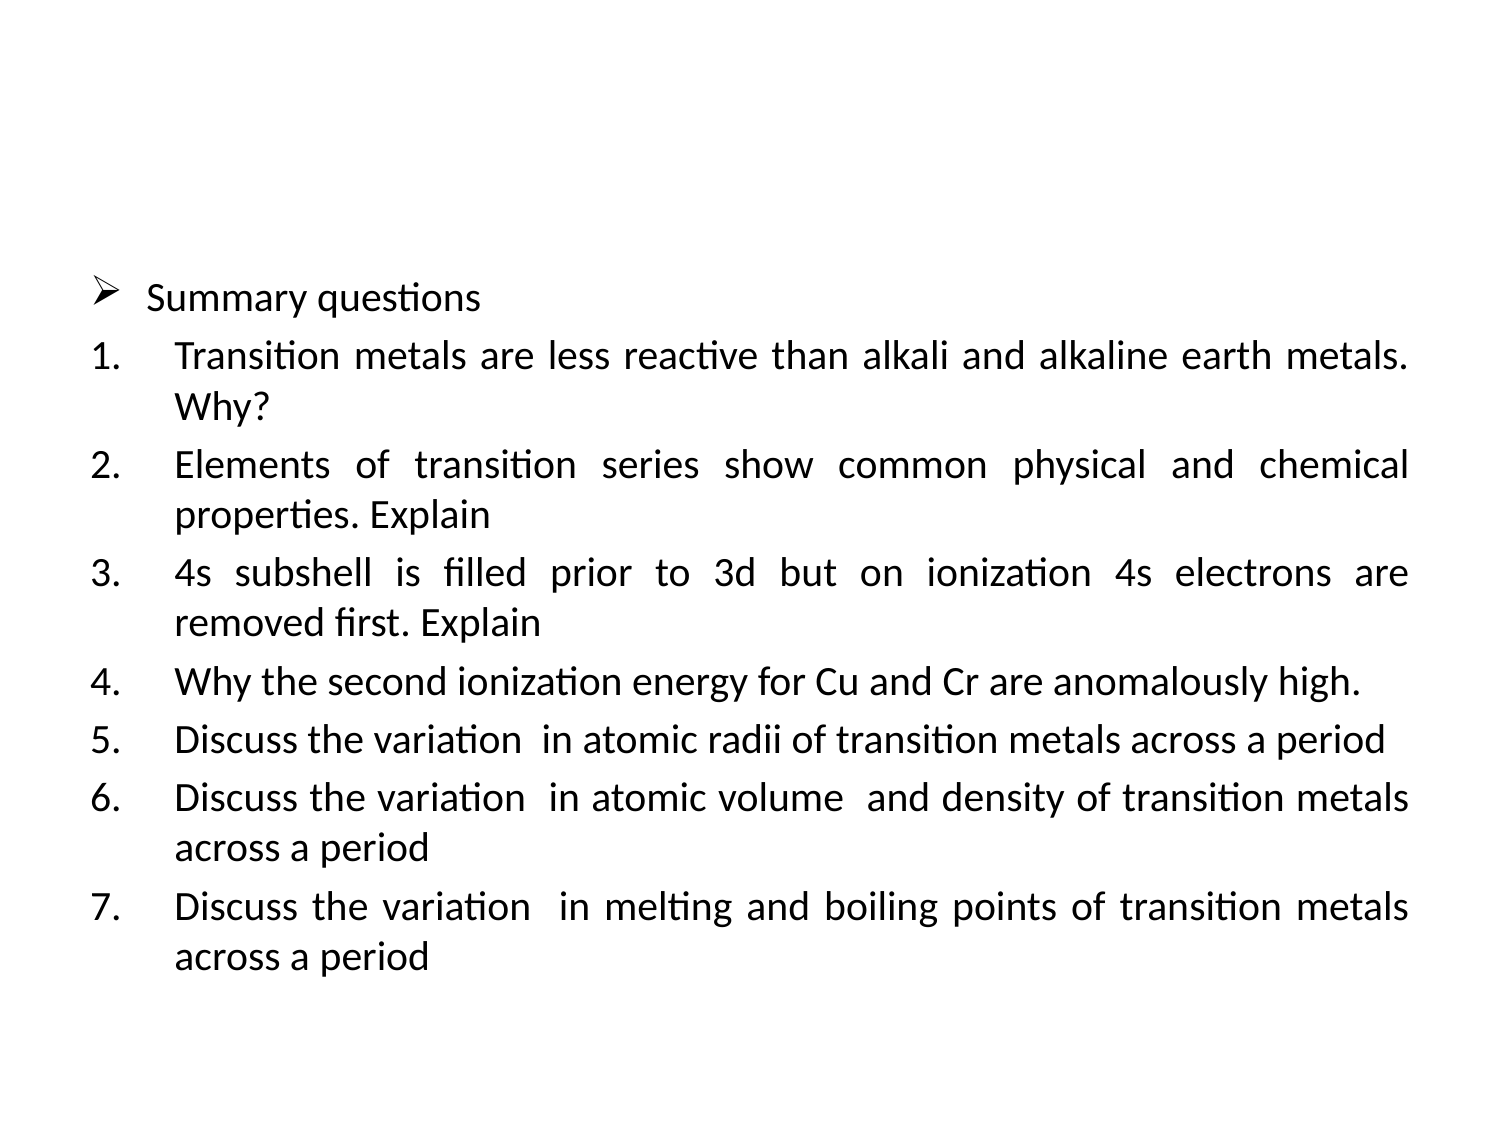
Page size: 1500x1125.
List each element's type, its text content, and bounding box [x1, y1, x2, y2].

list Summary questions Transition metals are less reactive than alkali and alkaline earth metals. Why? Elements of transition series show common physical and chemical properties. Explain 4s subshell is filled prior to 3d but on ionization 4s electrons are removed first. Explain Why the second ionization energy for Cu and Cr are anomalously high. Discuss the variation in atomic radii of transition metals across a period Discuss the variation in atomic volume and density of transition metals across a period Discuss the variation in melting and boiling points of transition metals across a period [75, 262, 1425, 1005]
